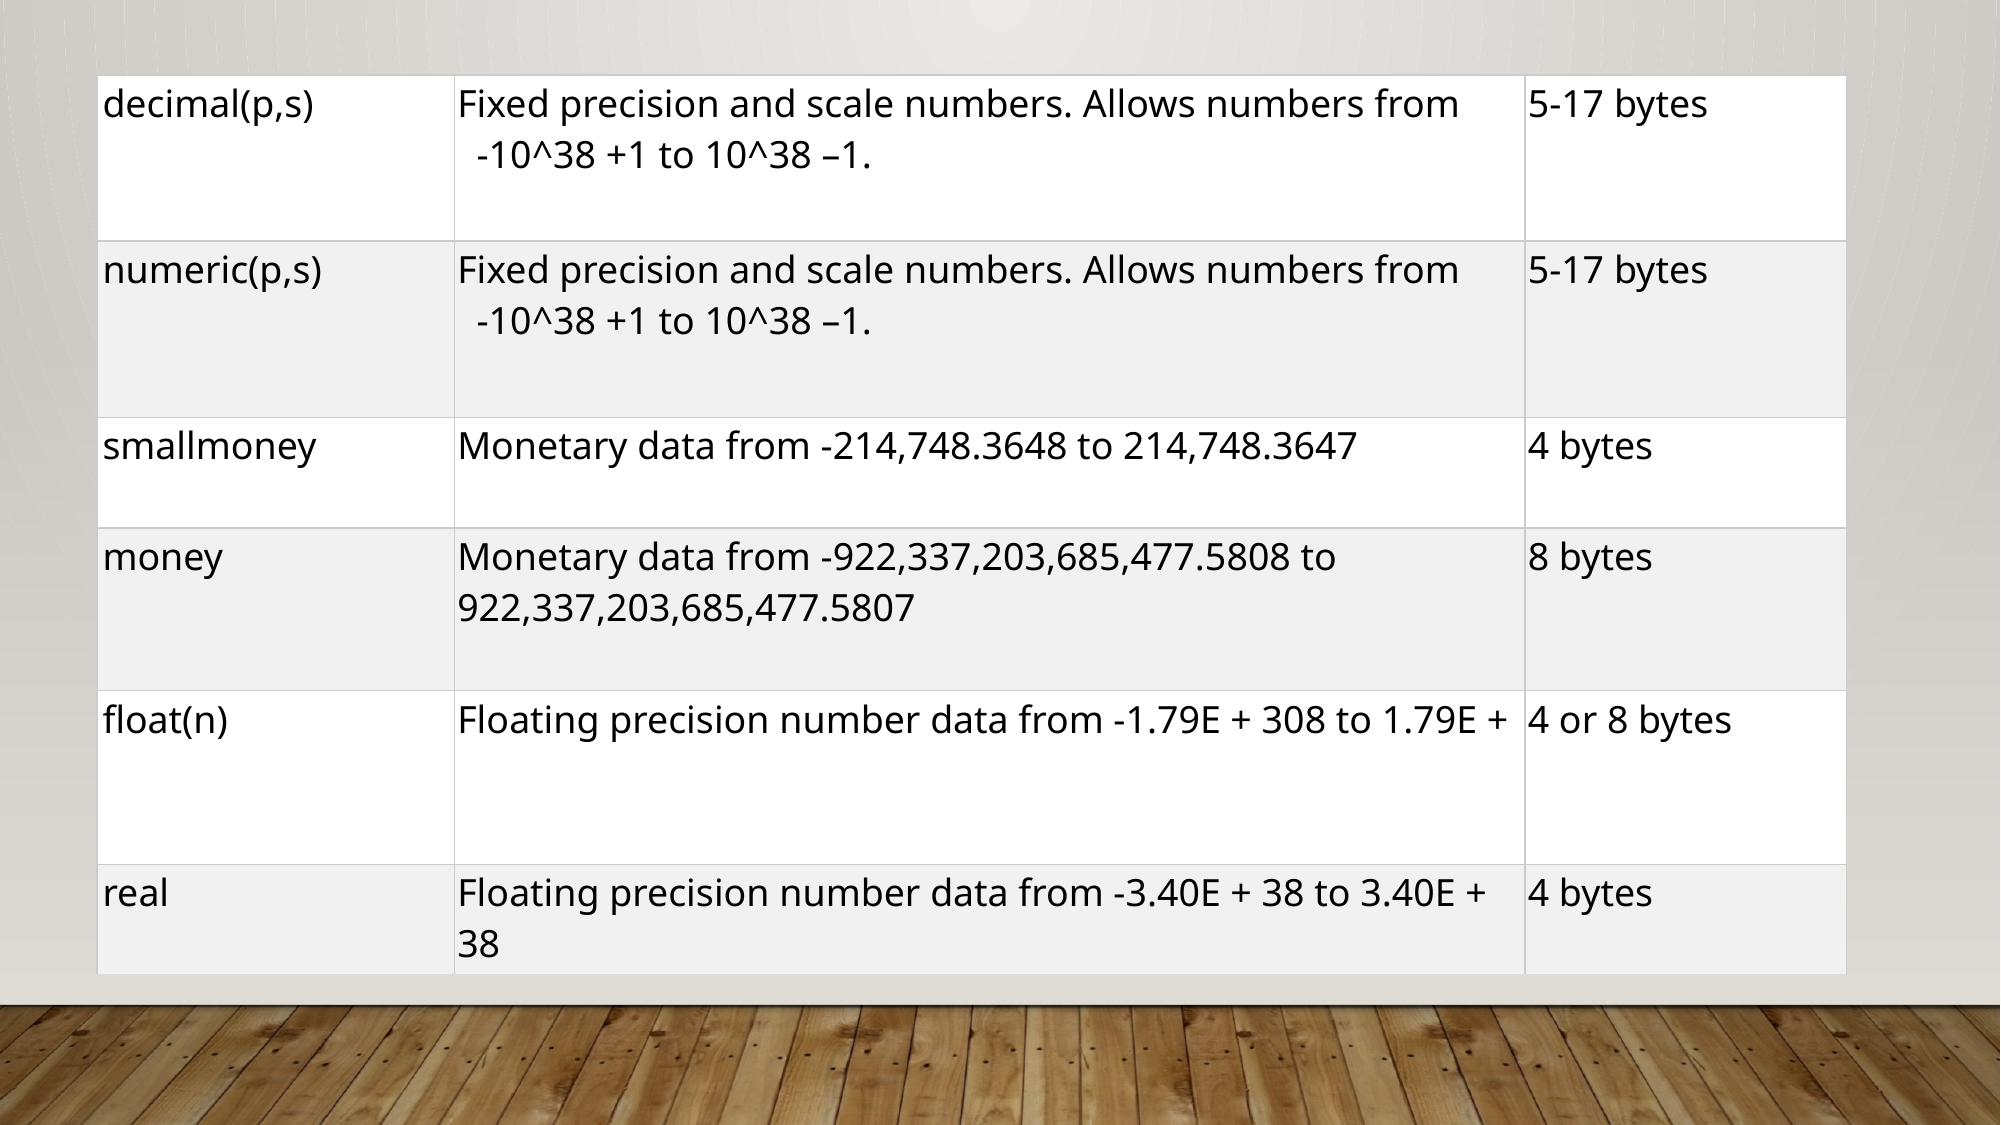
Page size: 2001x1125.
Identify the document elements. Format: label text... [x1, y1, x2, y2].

table_cell Fixed precision and scale numbers. Allows numbers from -10^38 +1 to 10^38 –1. [455, 242, 1524, 417]
table_cell real [98, 865, 454, 974]
table_cell 5-17 bytes [1526, 242, 1846, 417]
table_cell 4 bytes [1526, 418, 1846, 527]
table_cell Floating precision number data from -3.40E + 38 to 3.40E + 38 [455, 865, 1524, 974]
table_cell 4 or 8 bytes [1526, 691, 1846, 864]
table_header Fixed precision and scale numbers. Allows numbers from -10^38 +1 to 10^38 –1. [455, 76, 1524, 240]
table_cell Monetary data from -922,337,203,685,477.5808 to 922,337,203,685,477.5807 [455, 529, 1524, 690]
table_cell smallmoney [98, 418, 454, 527]
table_cell numeric(p,s) [98, 242, 454, 417]
table_cell float(n) [98, 691, 454, 864]
table_cell Monetary data from -214,748.3648 to 214,748.3647 [455, 418, 1524, 527]
slide_number 9 [78, 131, 212, 214]
table_cell 8 bytes [1526, 529, 1846, 690]
table_cell money [98, 529, 454, 690]
table_header 5-17 bytes [1526, 76, 1846, 240]
table_header decimal(p,s) [98, 76, 454, 240]
table_cell Floating precision number data from -1.79E + 308 to 1.79E + [455, 691, 1524, 864]
picture [0, 1005, 2000, 1125]
table_cell 4 bytes [1526, 865, 1846, 974]
